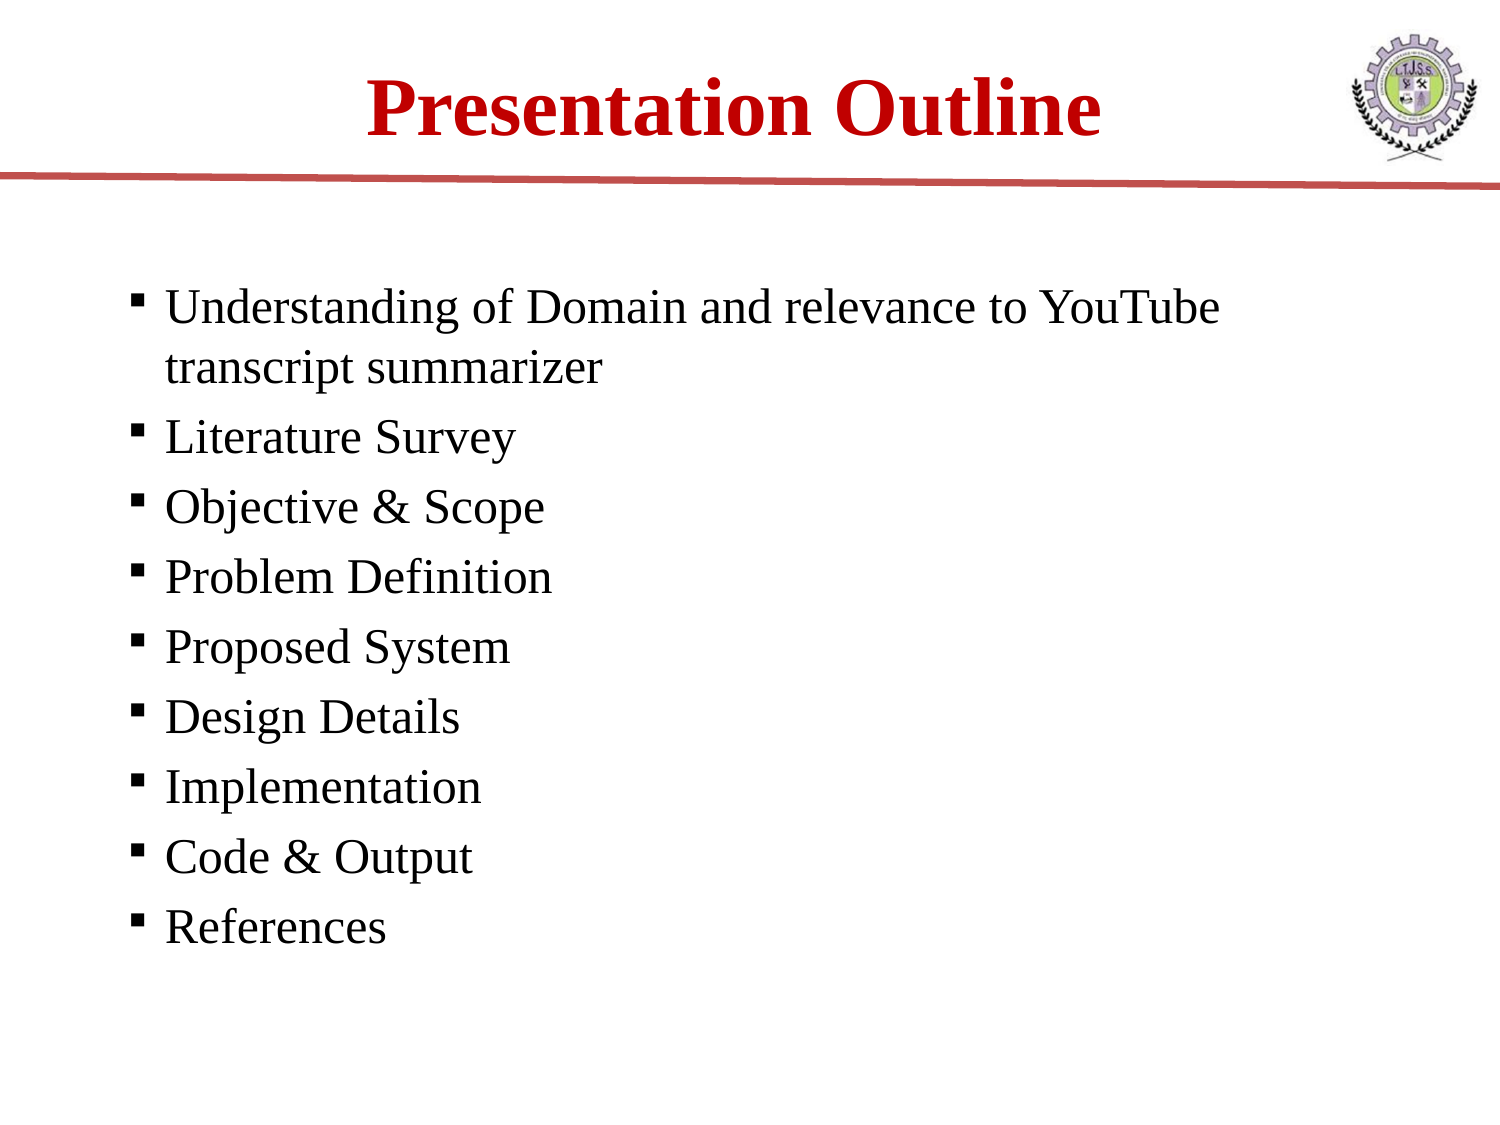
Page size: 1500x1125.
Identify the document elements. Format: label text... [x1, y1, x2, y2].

text_box Presentation Outline [69, 177, 1420, 197]
picture [1346, 29, 1483, 166]
text_box Understanding of Domain and relevance to YouTube transcript summarizer Literature Survey Objective & Scope Problem Definition Proposed System Design Details Implementation Code & Output References [74, 196, 1425, 1094]
text_box Presentation Outline [69, 8, 1420, 185]
